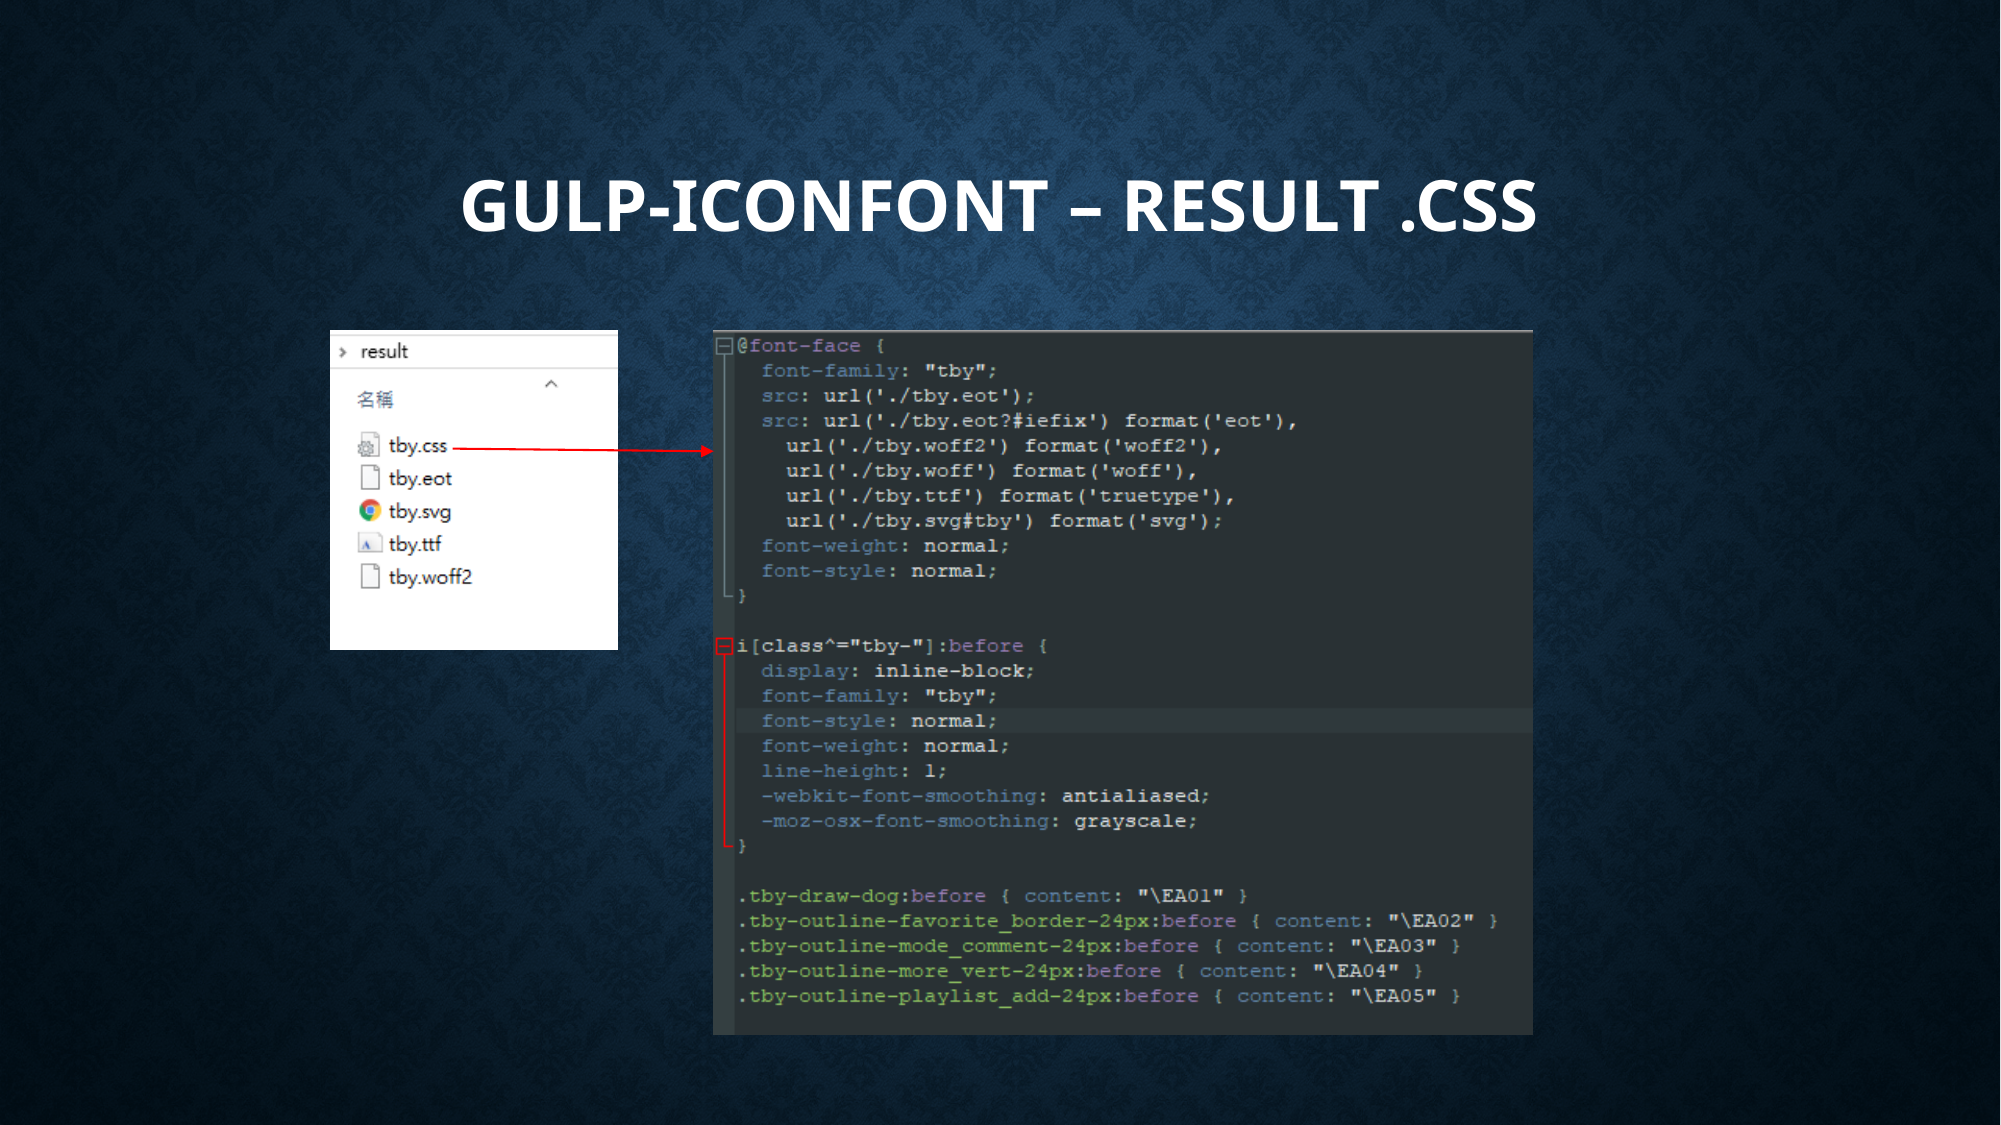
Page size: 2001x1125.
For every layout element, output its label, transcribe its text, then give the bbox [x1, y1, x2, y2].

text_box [452, 448, 715, 452]
picture [713, 329, 1533, 1036]
title gulp-iconfont – result .css [149, 99, 1849, 318]
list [329, 329, 619, 650]
